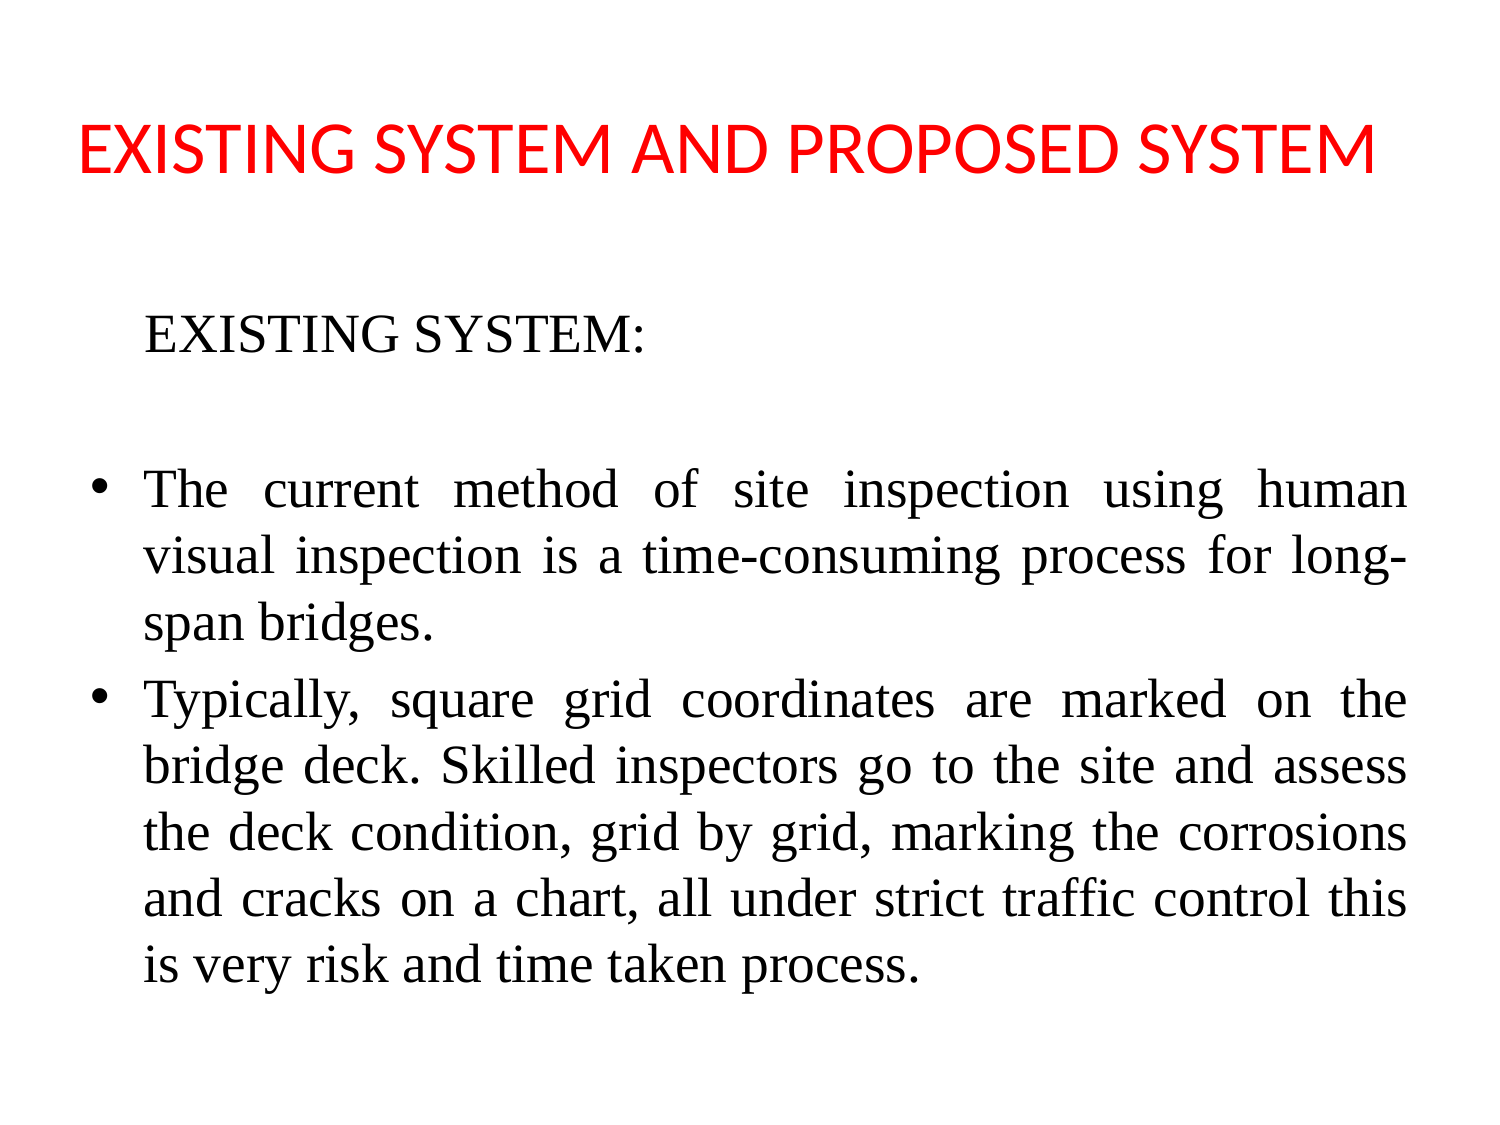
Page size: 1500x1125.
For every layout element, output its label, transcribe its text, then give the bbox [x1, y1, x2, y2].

list EXISTING SYSTEM: The current method of site inspection using human visual inspection is a time-consuming process for long-span bridges. Typically, square grid coordinates are marked on the bridge deck. Skilled inspectors go to the site and assess the deck condition, grid by grid, marking the corrosions and cracks on a chart, all under strict traffic control this is very risk and time taken process. [75, 212, 1425, 1005]
title EXISTING SYSTEM AND PROPOSED SYSTEM [62, 50, 1450, 238]
